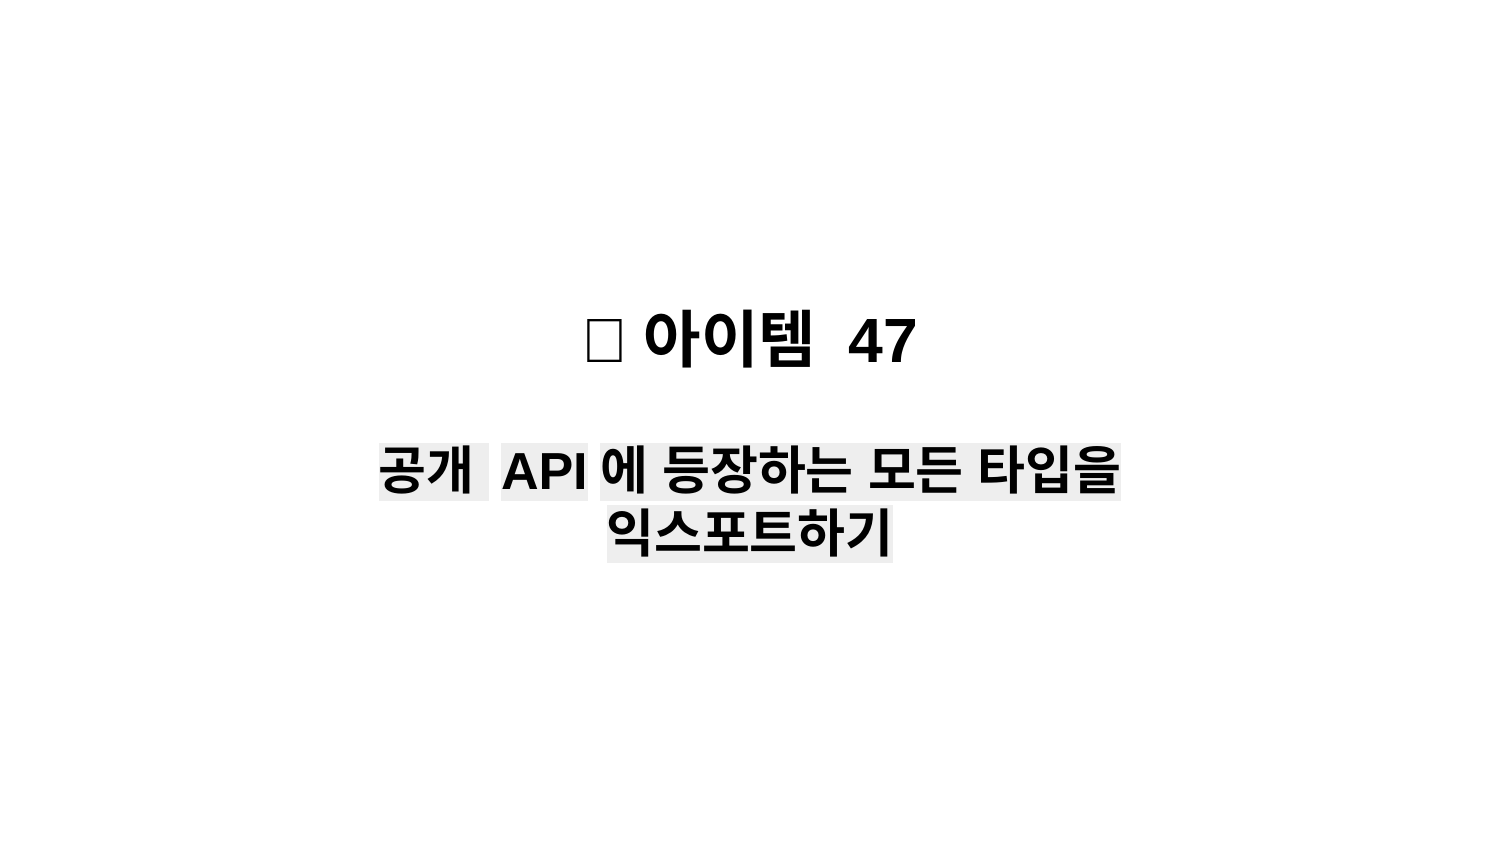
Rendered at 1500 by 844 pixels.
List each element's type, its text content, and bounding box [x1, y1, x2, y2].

text_box 💡아이템 47 공개 API에 등장하는 모든 타입을 익스포트하기 [220, 285, 1280, 578]
